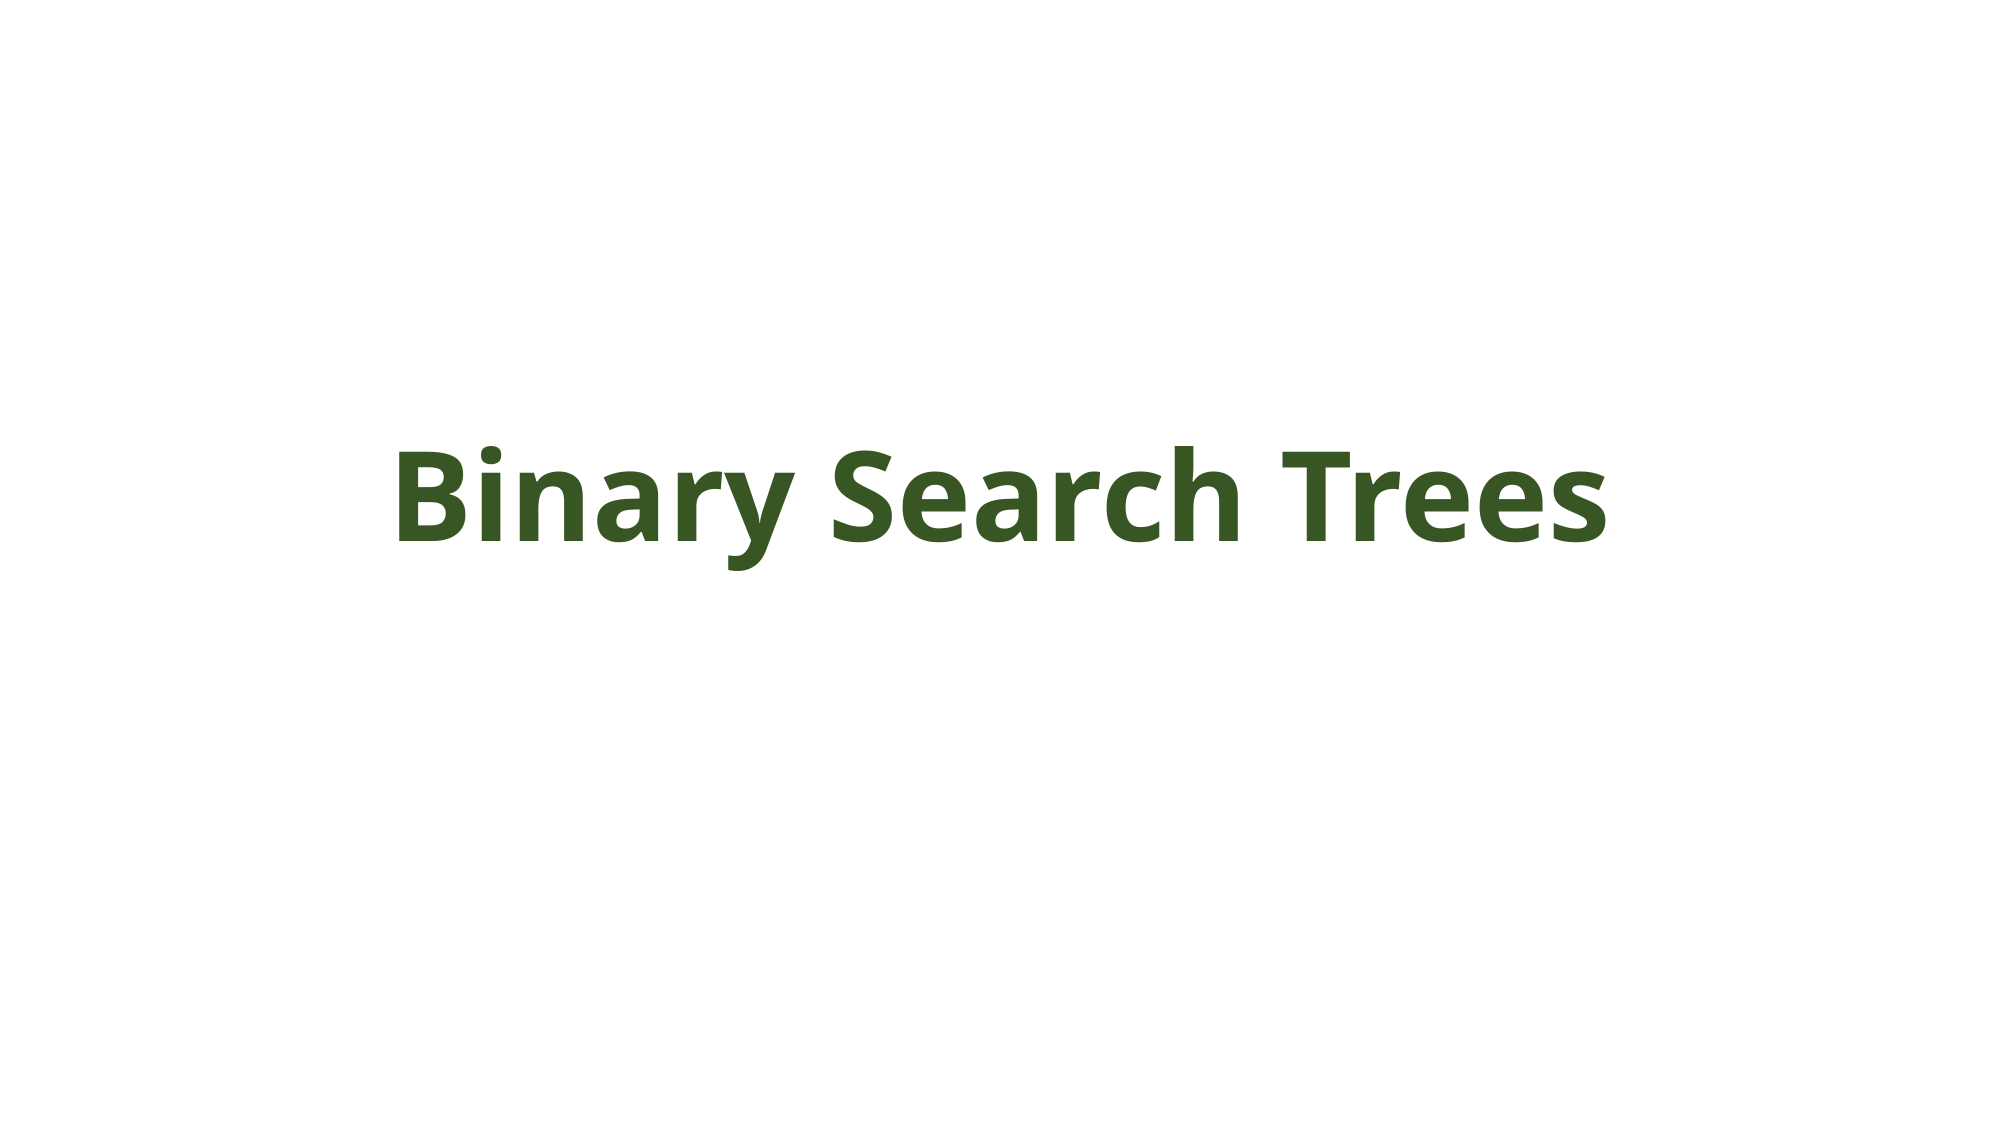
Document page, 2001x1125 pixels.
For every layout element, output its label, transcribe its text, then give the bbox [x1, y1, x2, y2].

title Binary Search Trees [249, 184, 1750, 576]
